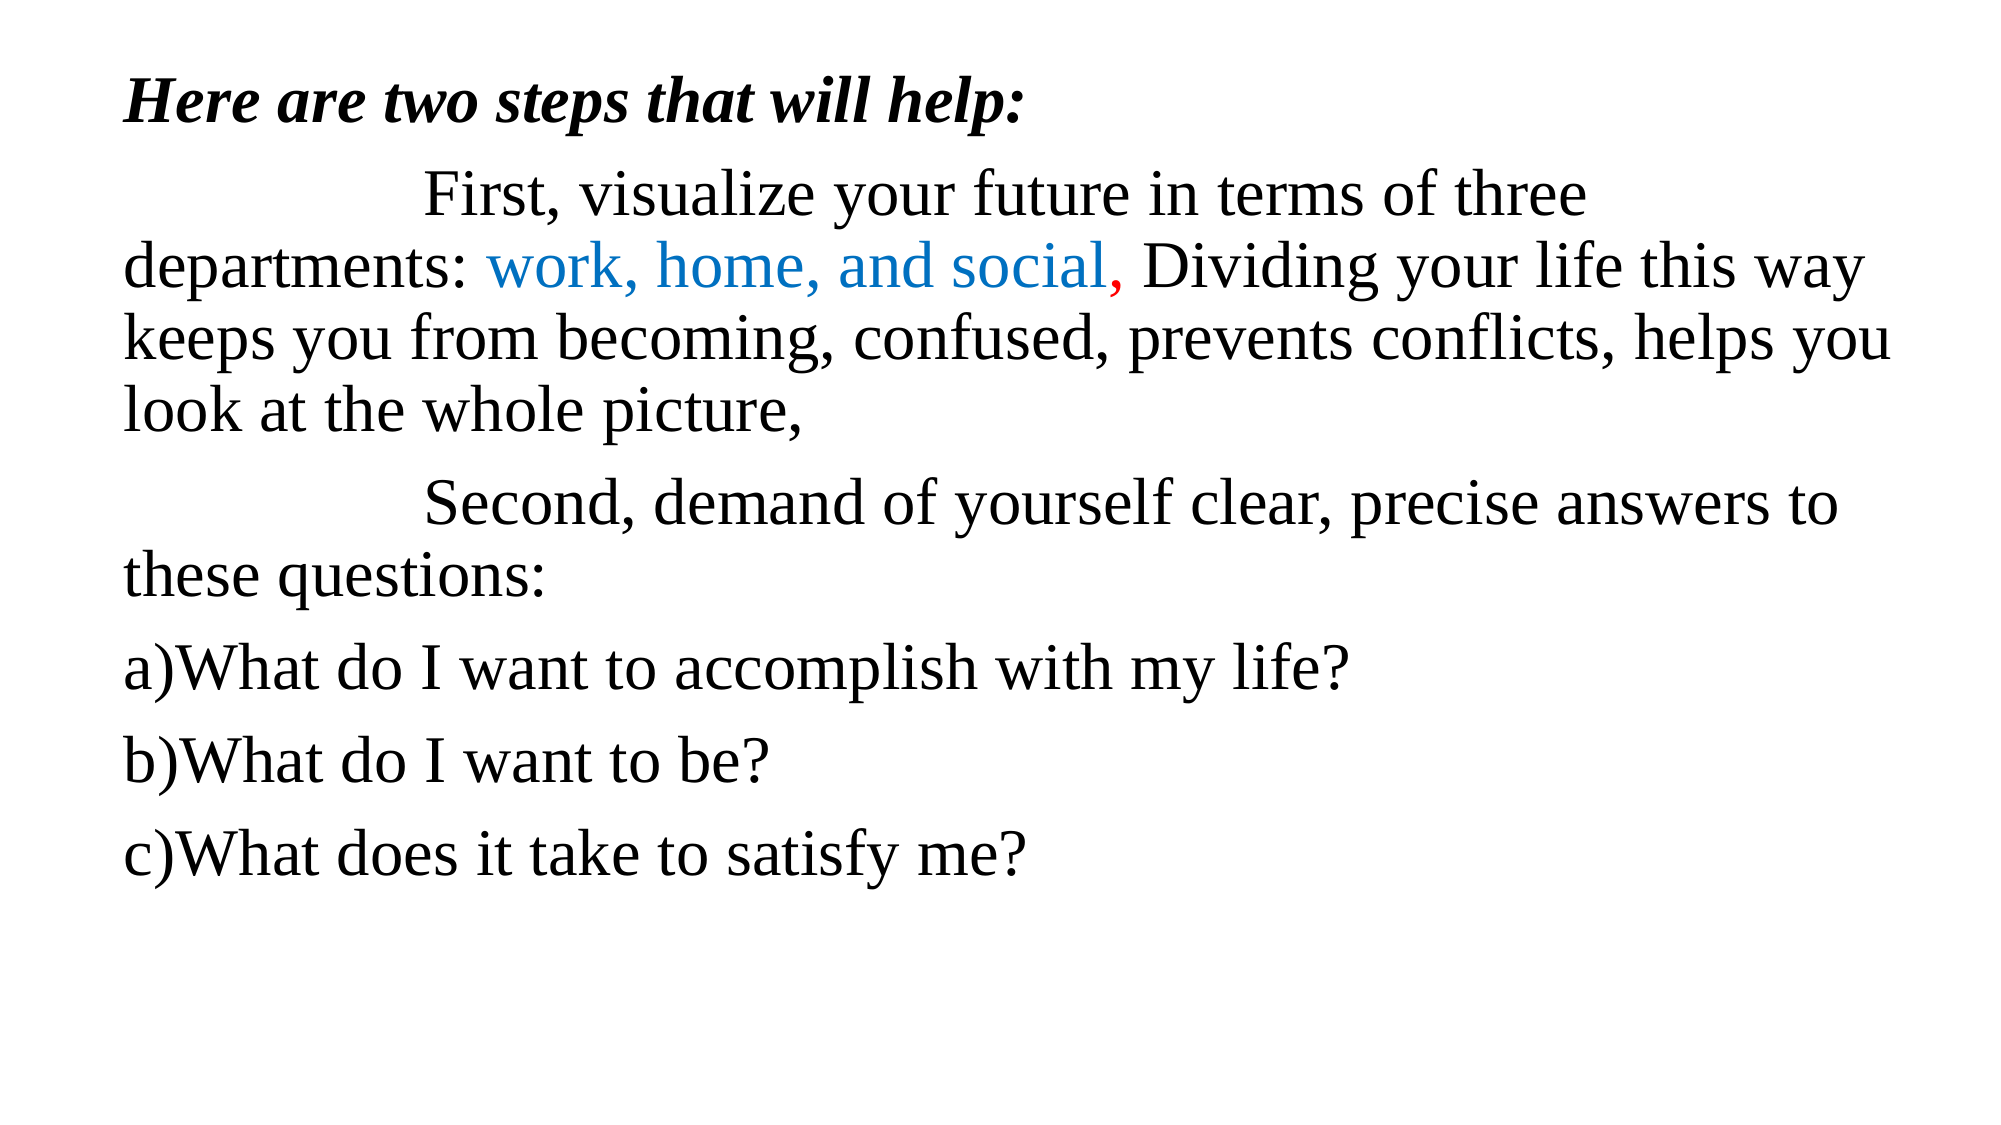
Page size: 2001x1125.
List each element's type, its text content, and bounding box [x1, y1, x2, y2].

list Here are two steps that will help: First, visualize your future in terms of three departments: work, home, and social, Dividing your life this way keeps you from becoming, confused, prevents conflicts, helps you look at the whole picture, Second, demand of yourself clear, precise answers to these questions: a)What do I want to accomplish with my life? b)What do I want to be? c)What does it take to satisfy me? [108, 57, 1936, 1045]
